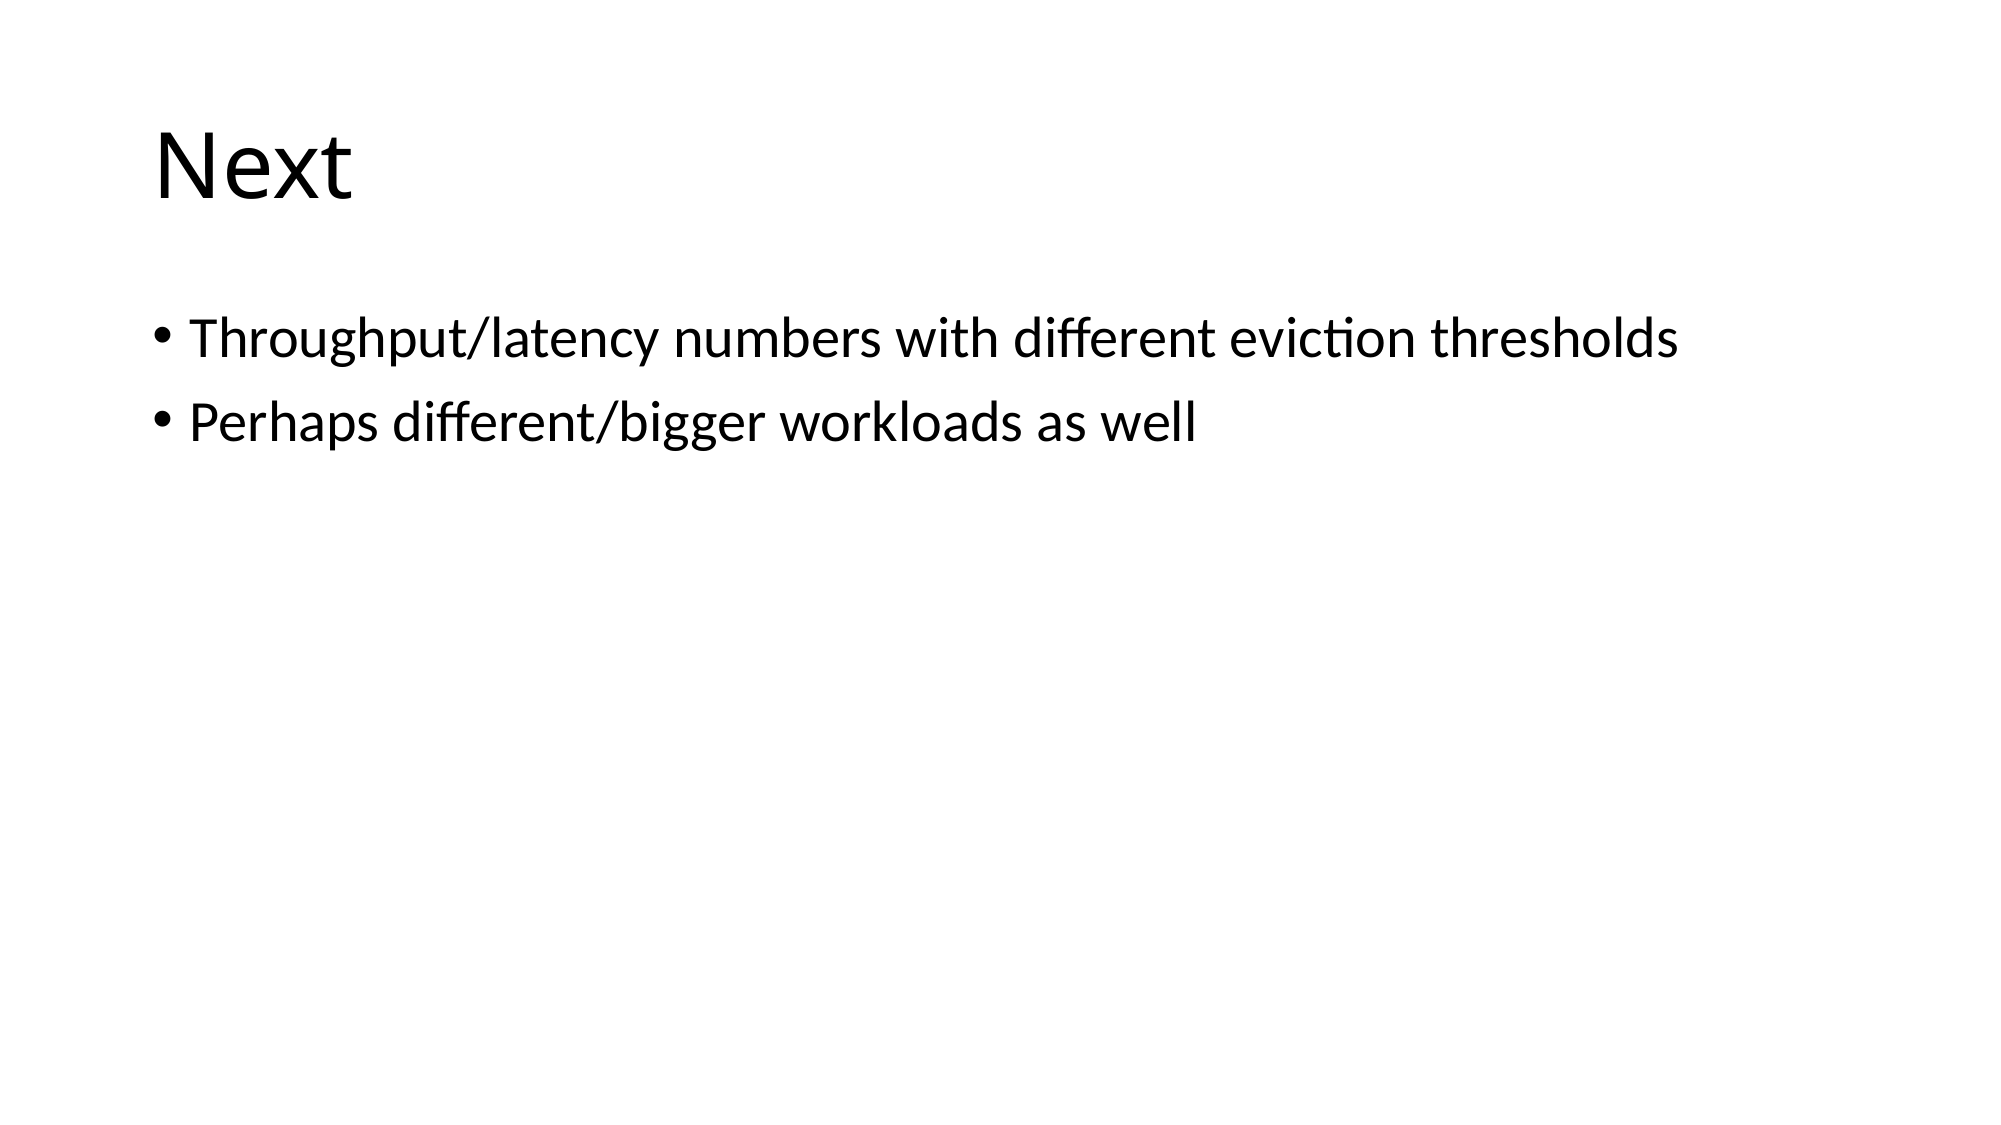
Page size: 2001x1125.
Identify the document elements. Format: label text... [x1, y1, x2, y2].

list Throughput/latency numbers with different eviction thresholds Perhaps different/bigger workloads as well [137, 299, 1863, 1014]
title Next [137, 59, 1863, 278]
